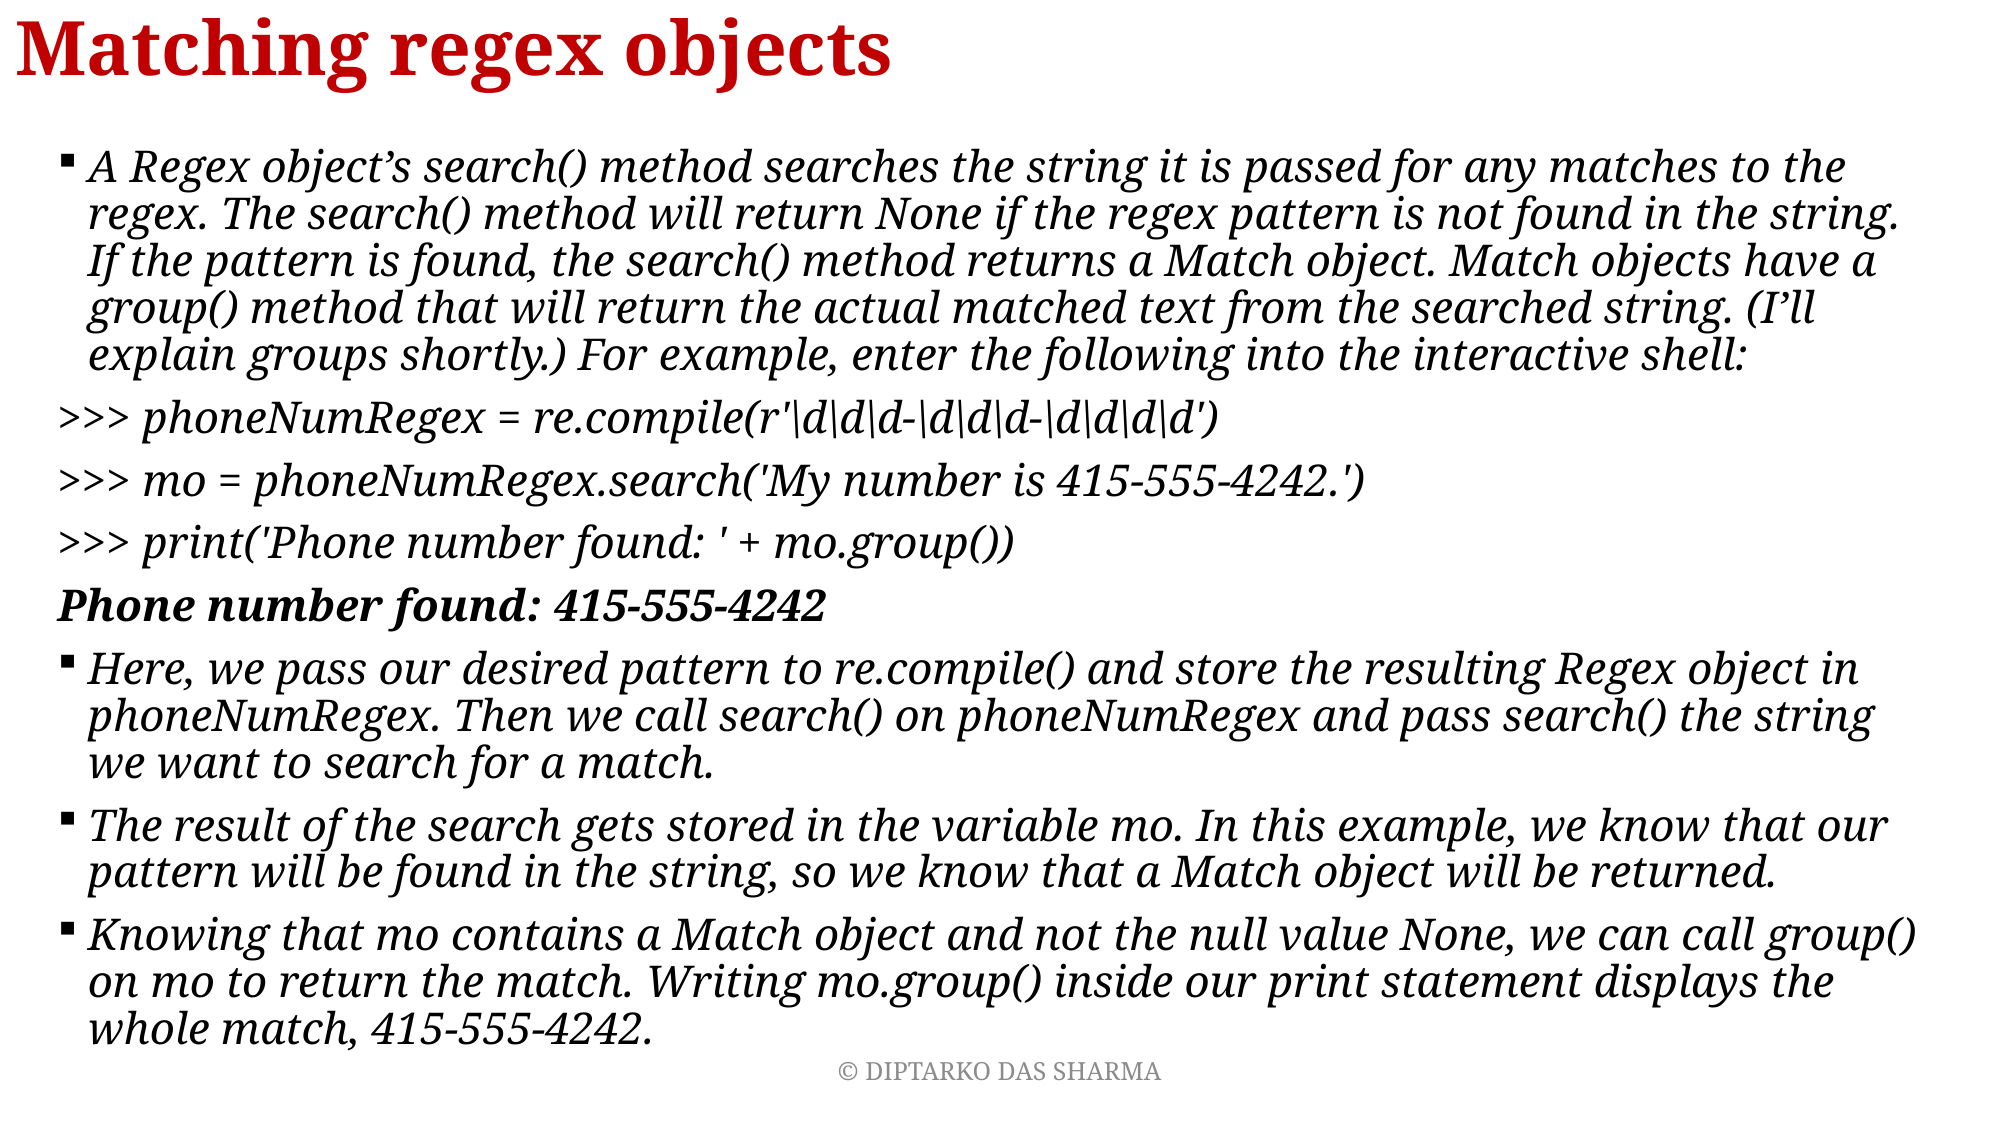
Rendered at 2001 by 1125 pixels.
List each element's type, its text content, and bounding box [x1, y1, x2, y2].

list A Regex object’s search() method searches the string it is passed for any matches to the regex. The search() method will return None if the regex pattern is not found in the string. If the pattern is found, the search() method returns a Match object. Match objects have a group() method that will return the actual matched text from the searched string. (I’ll explain groups shortly.) For example, enter the following into the interactive shell: >>> phoneNumRegex = re.compile(r'\d\d\d-\d\d\d-\d\d\d\d') >>> mo = phoneNumRegex.search('My number is 415-555-4242.') >>> print('Phone number found: ' + mo.group()) Phone number found: 415-555-4242 Here, we pass our desired pattern to re.compile() and store the resulting Regex object in phoneNumRegex. Then we call search() on phoneNumRegex and pass search() the string we want to search for a match. The result of the search gets stored in the variable mo. In this example, we know that our pattern will be found in the string, so we know that a Match object will be returned. Knowing that mo contains a Match object and not the null value None, we can call group() on mo to return the match. Writing mo.group() inside our print statement displays the whole match, 415-555-4242. [42, 137, 1943, 1075]
title Matching regex objects [0, 0, 1790, 102]
footer © DIPTARKO DAS SHARMA [662, 1042, 1338, 1103]
